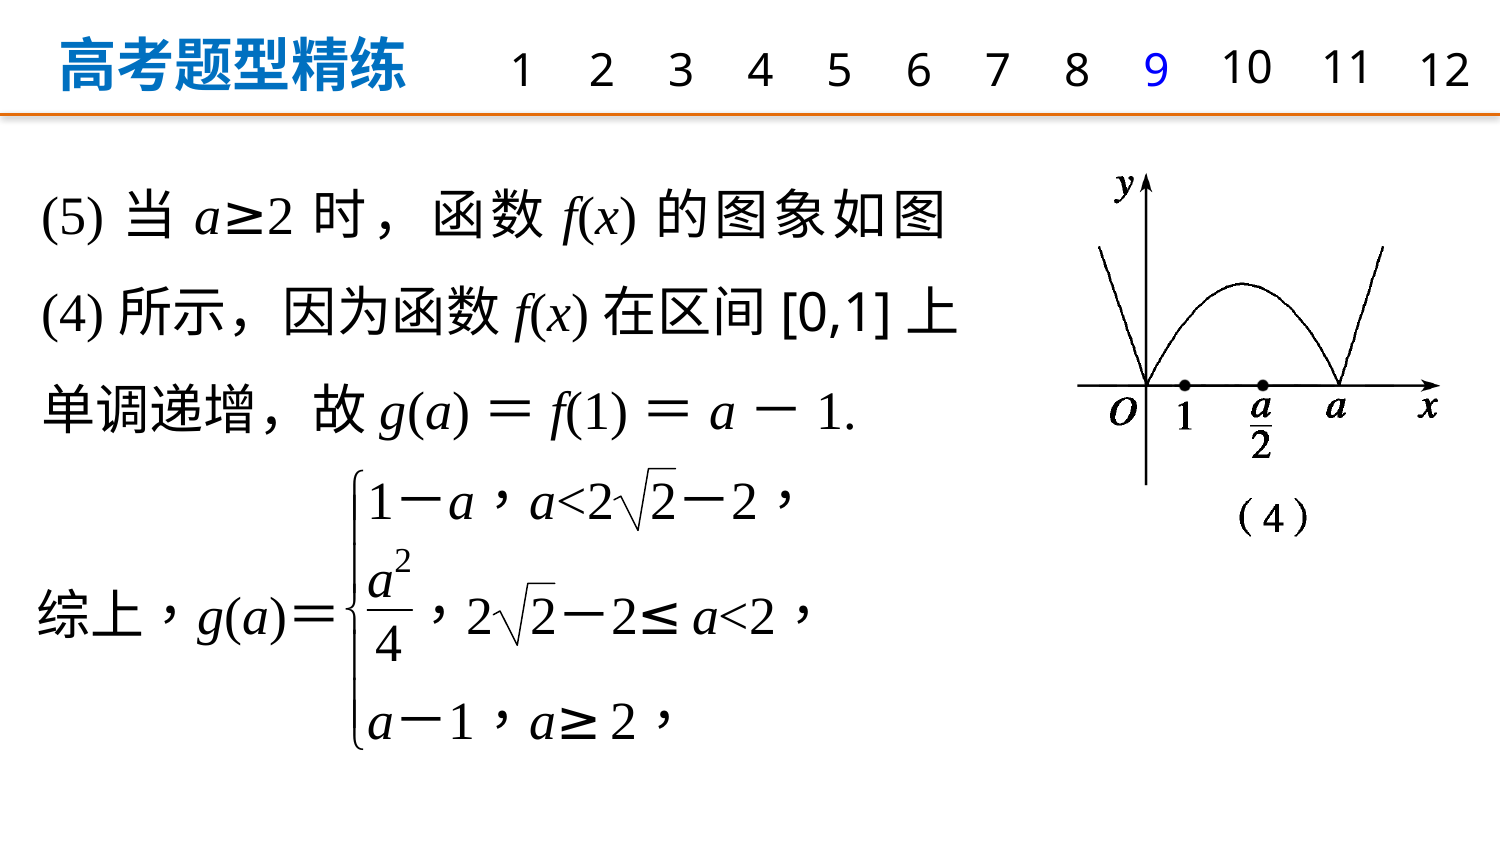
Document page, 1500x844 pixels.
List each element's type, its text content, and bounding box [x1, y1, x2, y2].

text_box 12 [1402, 36, 1486, 106]
text_box 8 [1042, 36, 1113, 106]
text_box 6 [884, 36, 954, 106]
picture [1049, 163, 1455, 544]
text_box 3 [646, 36, 716, 106]
text_box 2 [567, 36, 637, 106]
text_box 9 [1121, 36, 1192, 106]
text_box 10 [1201, 36, 1293, 101]
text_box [35, 448, 1448, 814]
text_box 高考题型精练 [43, 20, 423, 105]
text_box (5)当a≥2时，函数f(x)的图象如图(4)所示，因为函数f(x)在区间[0,1]上单调递增，故g(a)＝f(1)＝a－1. [26, 140, 975, 448]
text_box 11 [1301, 36, 1394, 101]
text_box 5 [804, 36, 875, 106]
text_box 4 [725, 36, 796, 106]
text_box 7 [963, 36, 1033, 106]
text_box 1 [488, 36, 558, 106]
